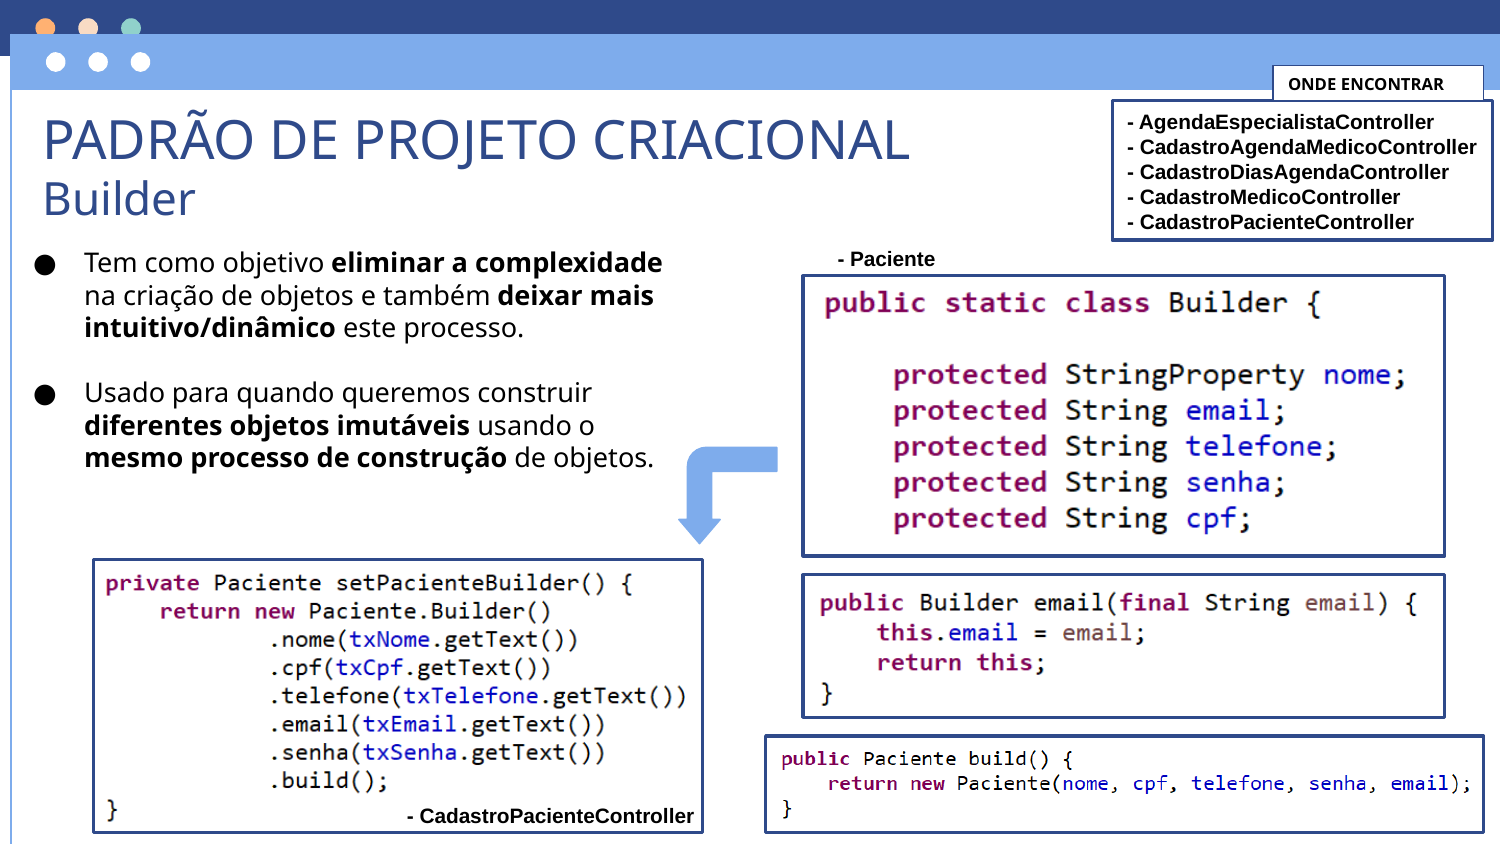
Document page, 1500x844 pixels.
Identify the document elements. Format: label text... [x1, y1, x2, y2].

text_box - AgendaEspecialistaController - CadastroAgendaMedicoController - CadastroDiasAgendaController - CadastroMedicoController - CadastroPacienteController [1112, 94, 1500, 274]
text_box [678, 447, 777, 544]
text_box ONDE ENCONTRAR [1273, 65, 1484, 101]
text_box Tem como objetivo eliminar a complexidade na criação de objetos e também deixar mais intuitivo/dinâmico este processo. Usado para quando queremos construir diferentes objetos imutáveis ​​usando o mesmo processo de construção de objetos. [0, 230, 683, 488]
picture [802, 275, 1454, 557]
title PADRÃO DE PROJETO CRIACIONAL Builder [27, 100, 1112, 241]
text_box - Paciente [640, 232, 1112, 283]
text_box - CadastroPacienteController [707, 790, 797, 841]
text_box [1112, 100, 1493, 241]
picture [802, 574, 1445, 718]
picture [76, 559, 710, 833]
picture [765, 735, 1484, 829]
